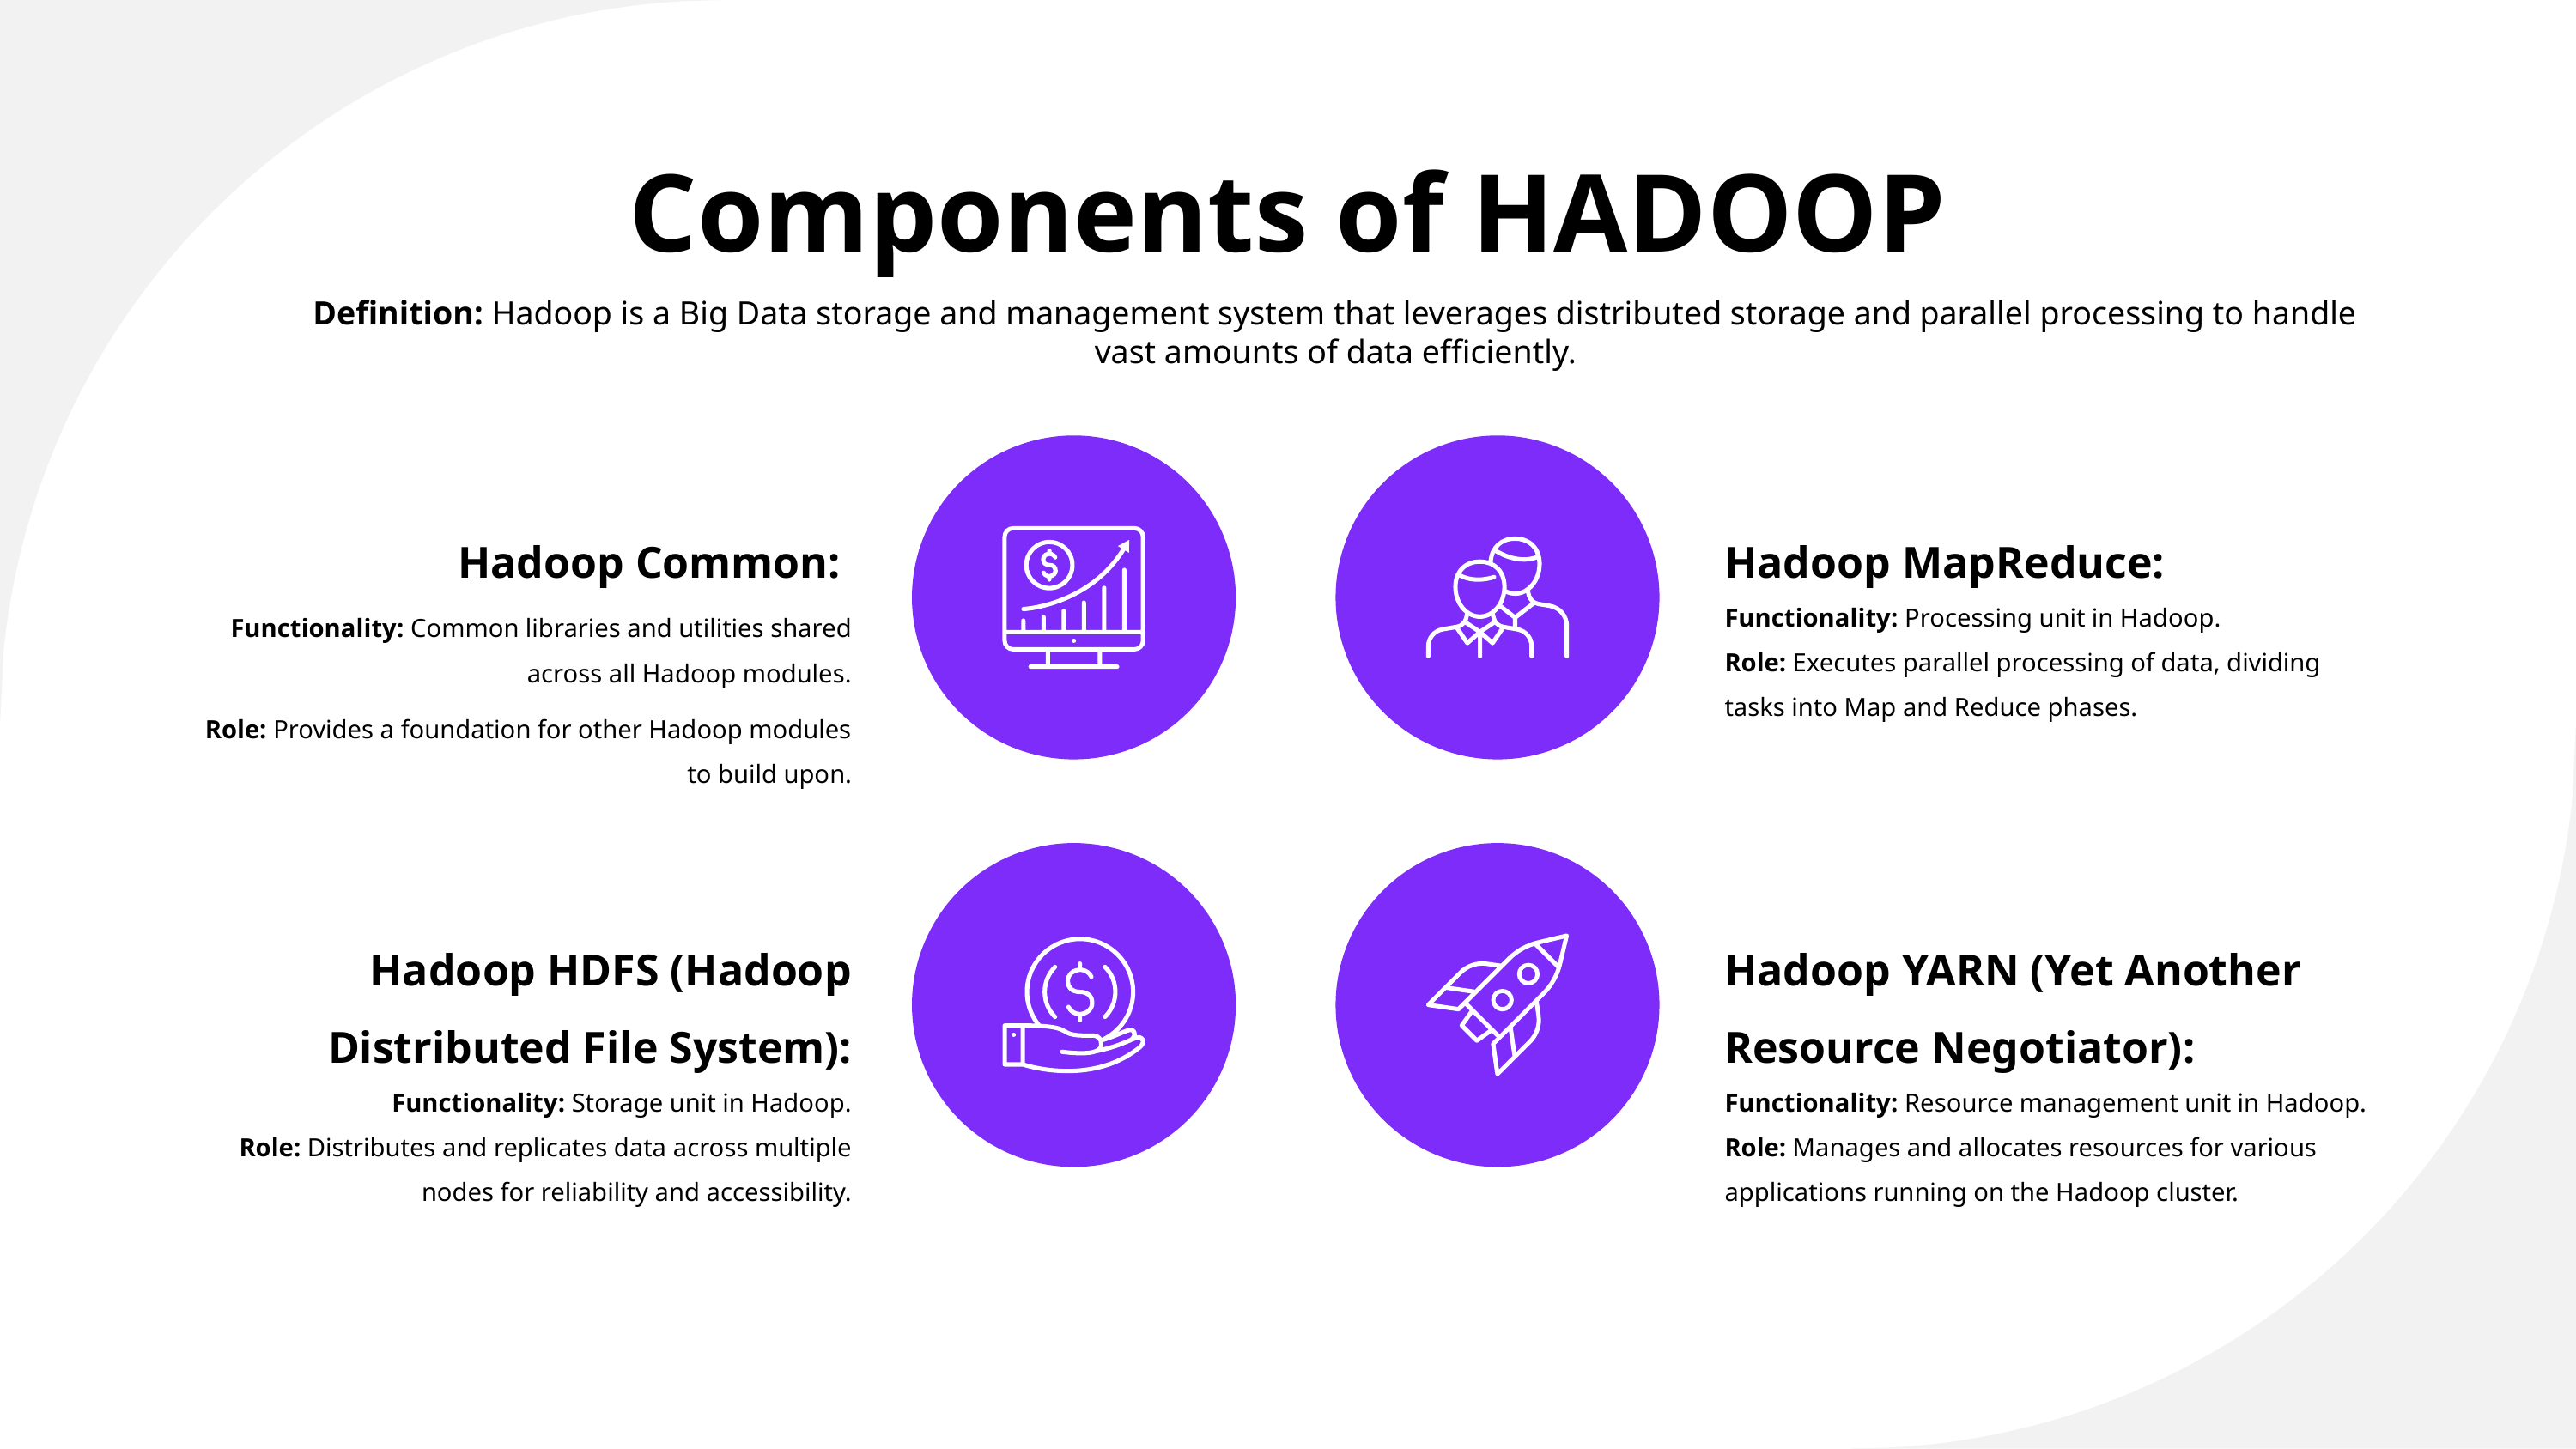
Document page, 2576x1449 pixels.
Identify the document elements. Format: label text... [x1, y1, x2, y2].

text_box Components of HADOOP [567, 139, 2009, 286]
text_box Hadoop HDFS (Hadoop Distributed File System): Functionality: Storage unit in Hadoop. Role: Distributes and replicates data across multiple nodes for reliability and accessibility. [189, 910, 865, 1213]
text_box [1334, 842, 1661, 1168]
text_box [1334, 434, 1661, 761]
text_box Hadoop MapReduce: Functionality: Processing unit in Hadoop. Role: Executes parallel processing of data, dividing tasks into Map and Reduce phases. [1711, 503, 2388, 729]
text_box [1002, 937, 1145, 1074]
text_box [1002, 525, 1145, 670]
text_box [1425, 933, 1570, 1076]
text_box Hadoop YARN (Yet Another Resource Negotiator): Functionality: Resource management unit in Hadoop. Role: Manages and allocates resources for various applications running on the Hadoop cluster. [1711, 910, 2388, 1213]
text_box Definition: Hadoop is a Big Data storage and management system that leverages distributed storage and parallel processing to handle vast amounts of data efficiently. [285, 286, 2385, 377]
text_box [911, 434, 1237, 761]
text_box [1425, 536, 1570, 659]
text_box Hadoop Common: Functionality: Common libraries and utilities shared across all Hadoop modules. Role: Provides a foundation for other Hadoop modules to build upon. [189, 503, 865, 795]
